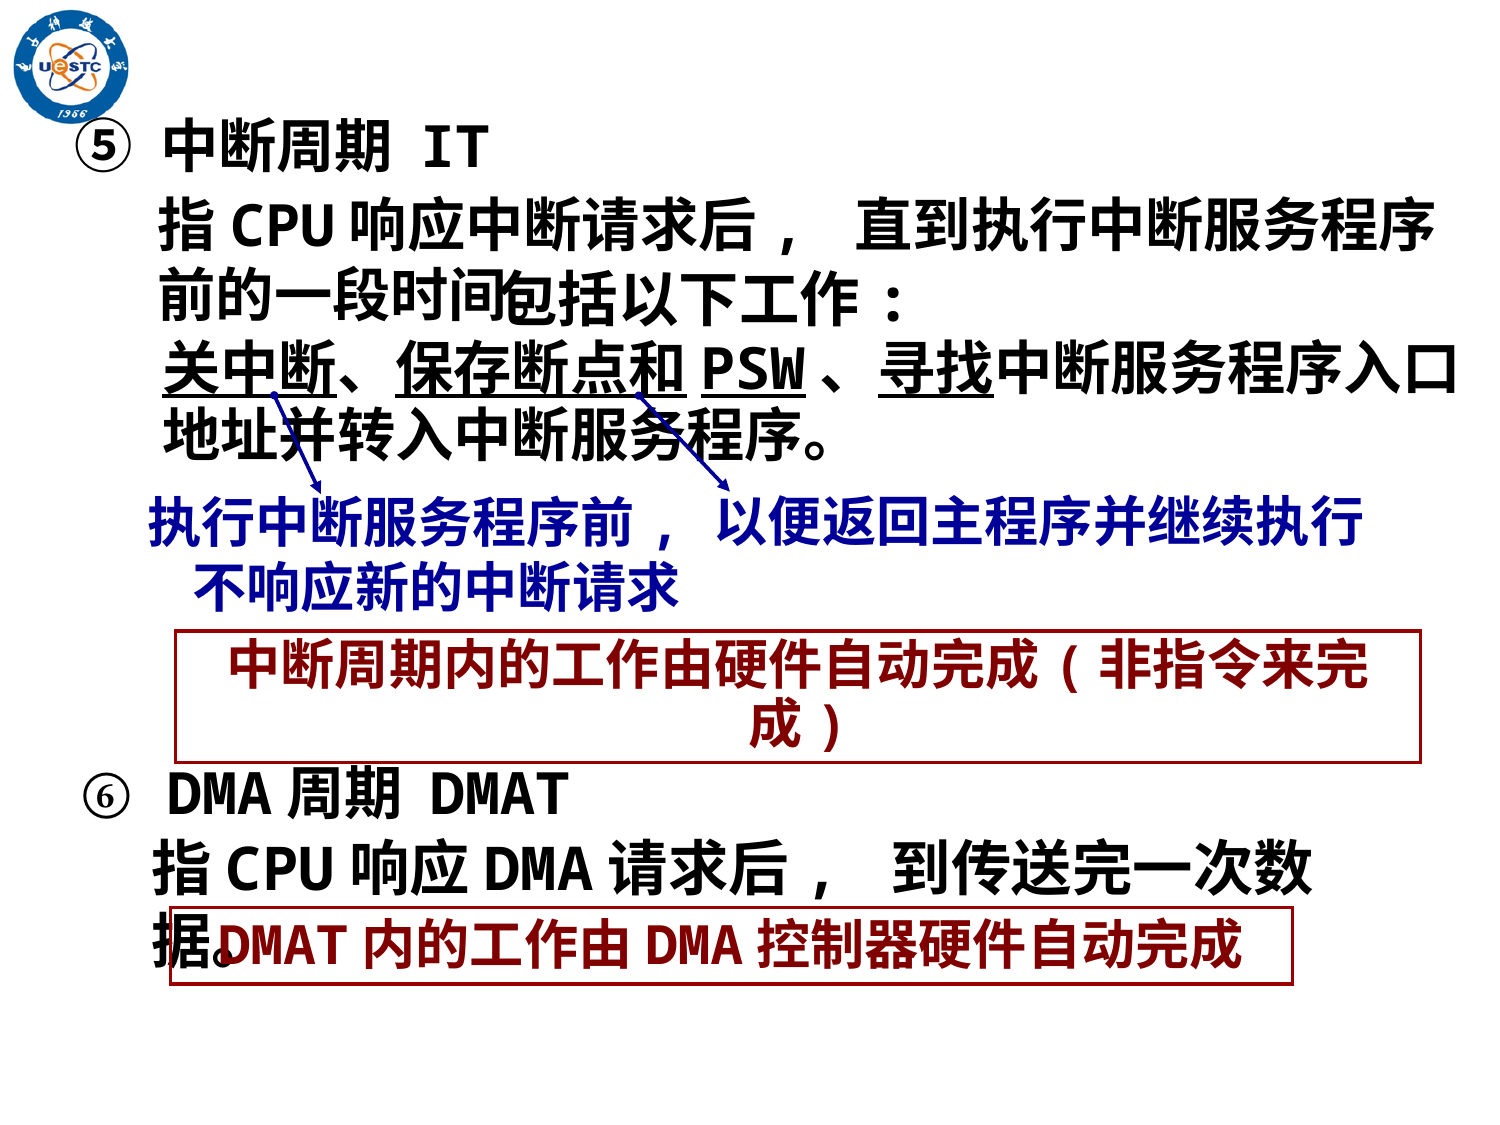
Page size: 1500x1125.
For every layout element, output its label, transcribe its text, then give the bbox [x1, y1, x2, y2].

text_box 执行中断服务程序前, 不响应新的中断请求 [132, 480, 708, 626]
text_box DMAT内的工作由DMA控制器硬件自动完成 [170, 907, 1293, 984]
text_box [634, 391, 730, 492]
text_box [270, 391, 315, 480]
text_box 中断周期内的工作由硬件自动完成(非指令来完成) [175, 630, 1421, 763]
text_box ⑤ 中断周期 IT [59, 101, 780, 187]
text_box 指CPU响应DMA请求后, 到传送完一次数据。 [136, 823, 1379, 983]
text_box 以便返回主程序并继续执行 [708, 480, 1418, 560]
text_box 包括以下工作: [482, 253, 1021, 342]
picture [6, 8, 136, 126]
text_box ⑥ DMA周期 DMAT [67, 748, 903, 834]
text_box 关中断、保存断点和PSW、寻找中断服务程序入口地址并转入中断服务程序。 [147, 329, 1500, 477]
text_box 指CPU响应中断请求后, 直到执行中断服务程序前的一段时间。 [142, 180, 1458, 336]
